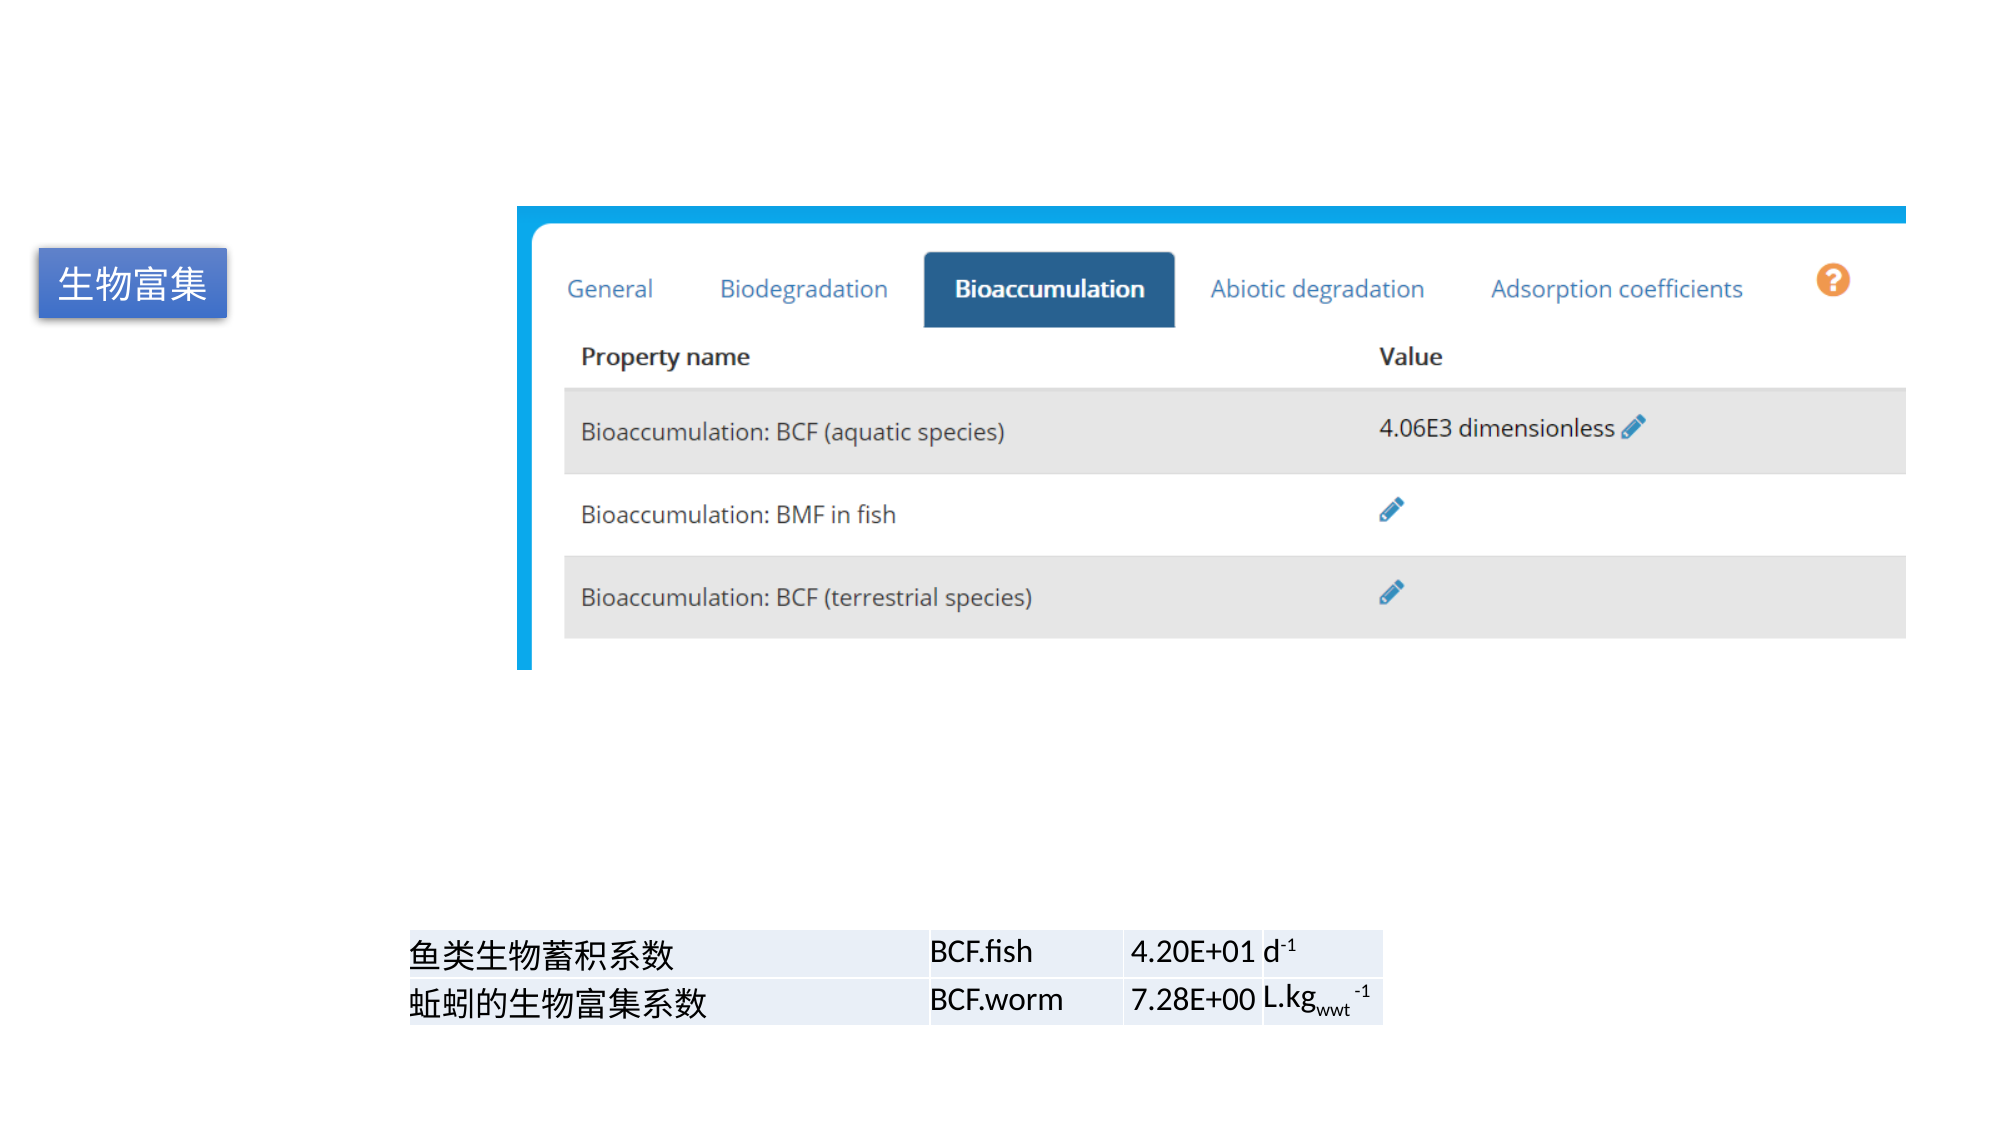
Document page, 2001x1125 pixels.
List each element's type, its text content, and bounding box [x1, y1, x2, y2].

table_cell 蚯蚓的生物富集系数 [410, 979, 929, 1025]
text_box 生物富集 [38, 248, 227, 318]
table_header 鱼类生物蓄积系数 [410, 930, 929, 977]
table_cell L.kgwwt -1 [1264, 979, 1383, 1025]
table_header BCF.fish [931, 930, 1123, 977]
table_cell 7.28E+00 [1124, 979, 1262, 1025]
picture [532, 224, 1906, 670]
table_header 4.20E+01 [1124, 930, 1262, 977]
table_header d-1 [1264, 930, 1383, 977]
table_cell BCF.worm [931, 979, 1123, 1025]
